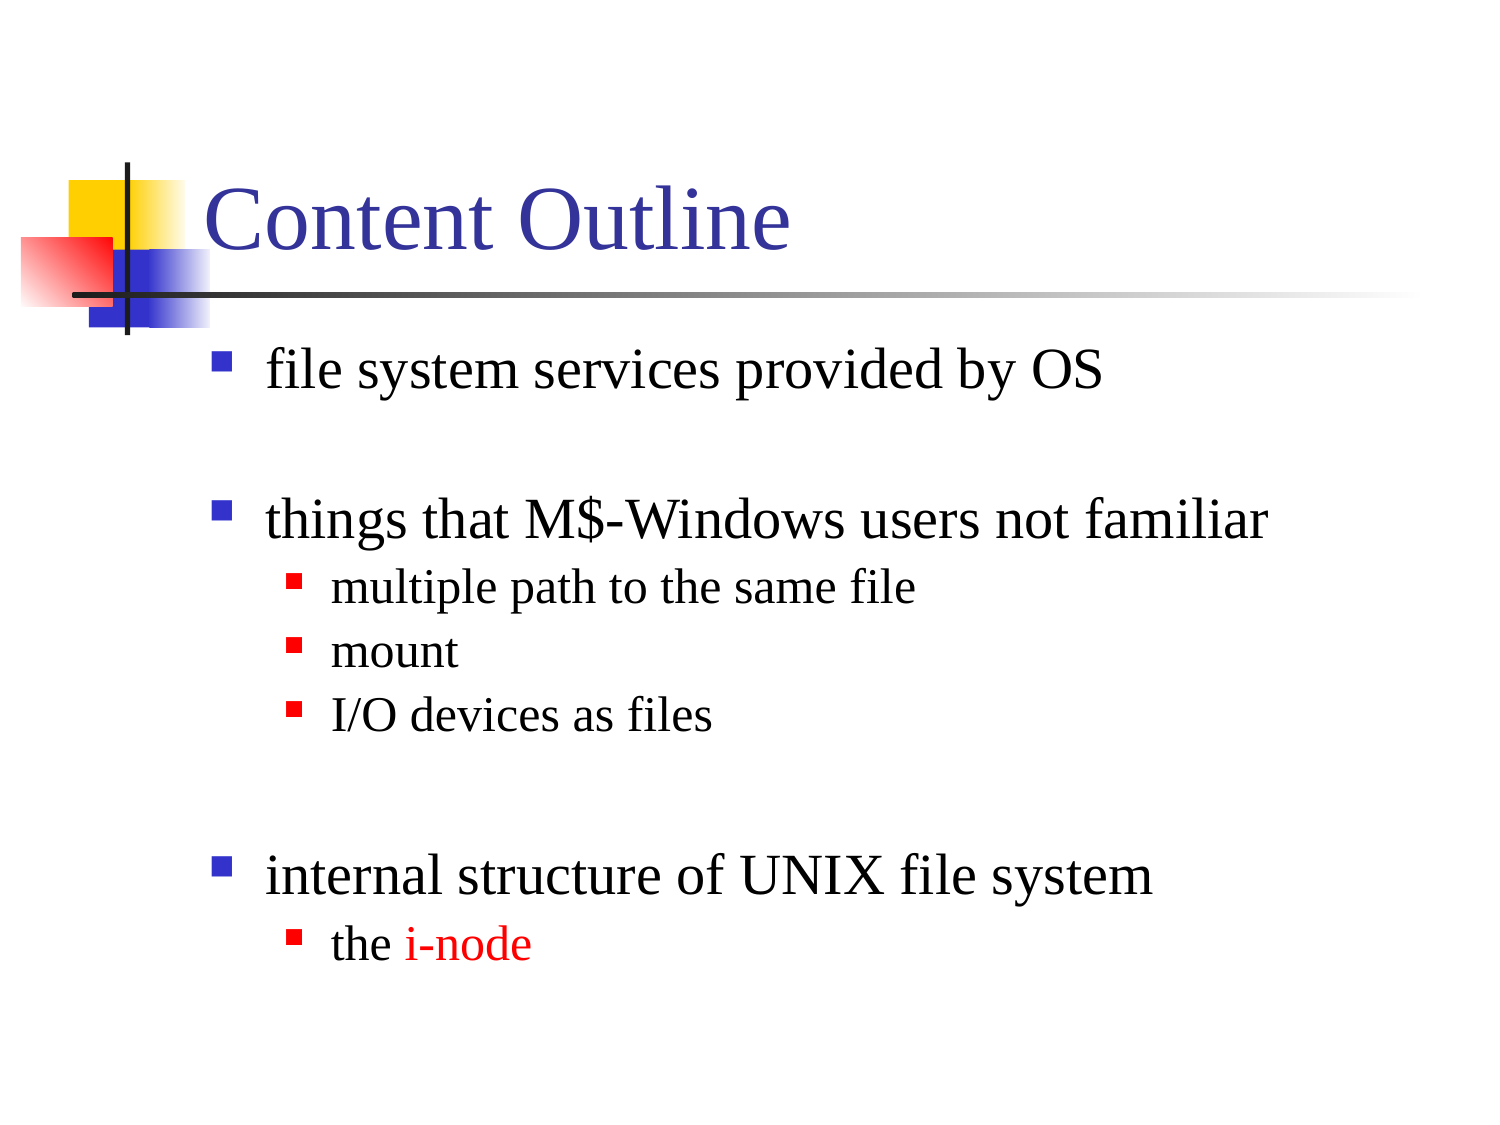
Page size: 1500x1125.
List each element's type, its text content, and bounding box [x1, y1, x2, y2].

title Content Outline [188, 35, 1468, 275]
list file system services provided by OS things that M$-Windows users not familiar multiple path to the same file mount I/O devices as files internal structure of UNIX file system the i-node [193, 331, 1469, 1006]
